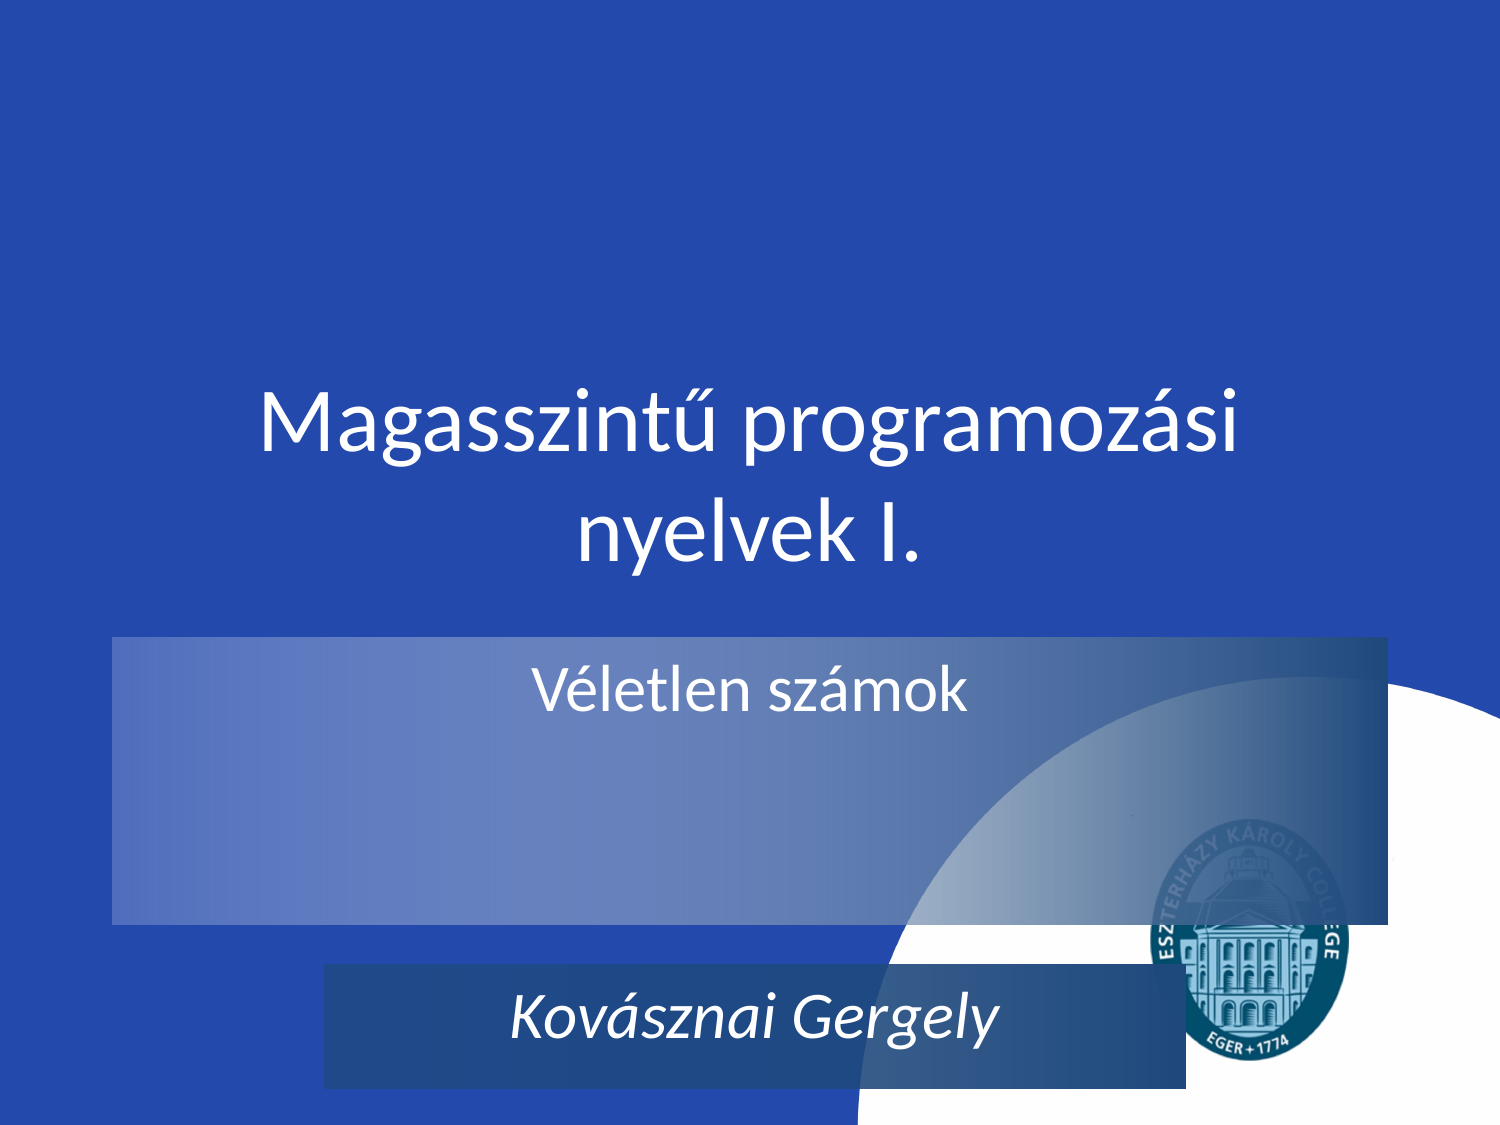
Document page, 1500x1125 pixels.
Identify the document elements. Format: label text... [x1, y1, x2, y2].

text_box Kovásznai Gergely [324, 964, 1186, 1089]
title Magasszintű programozási nyelvek I. [112, 349, 1388, 591]
subtitle Véletlen számok [112, 637, 1388, 925]
picture [0, 0, 1500, 1125]
